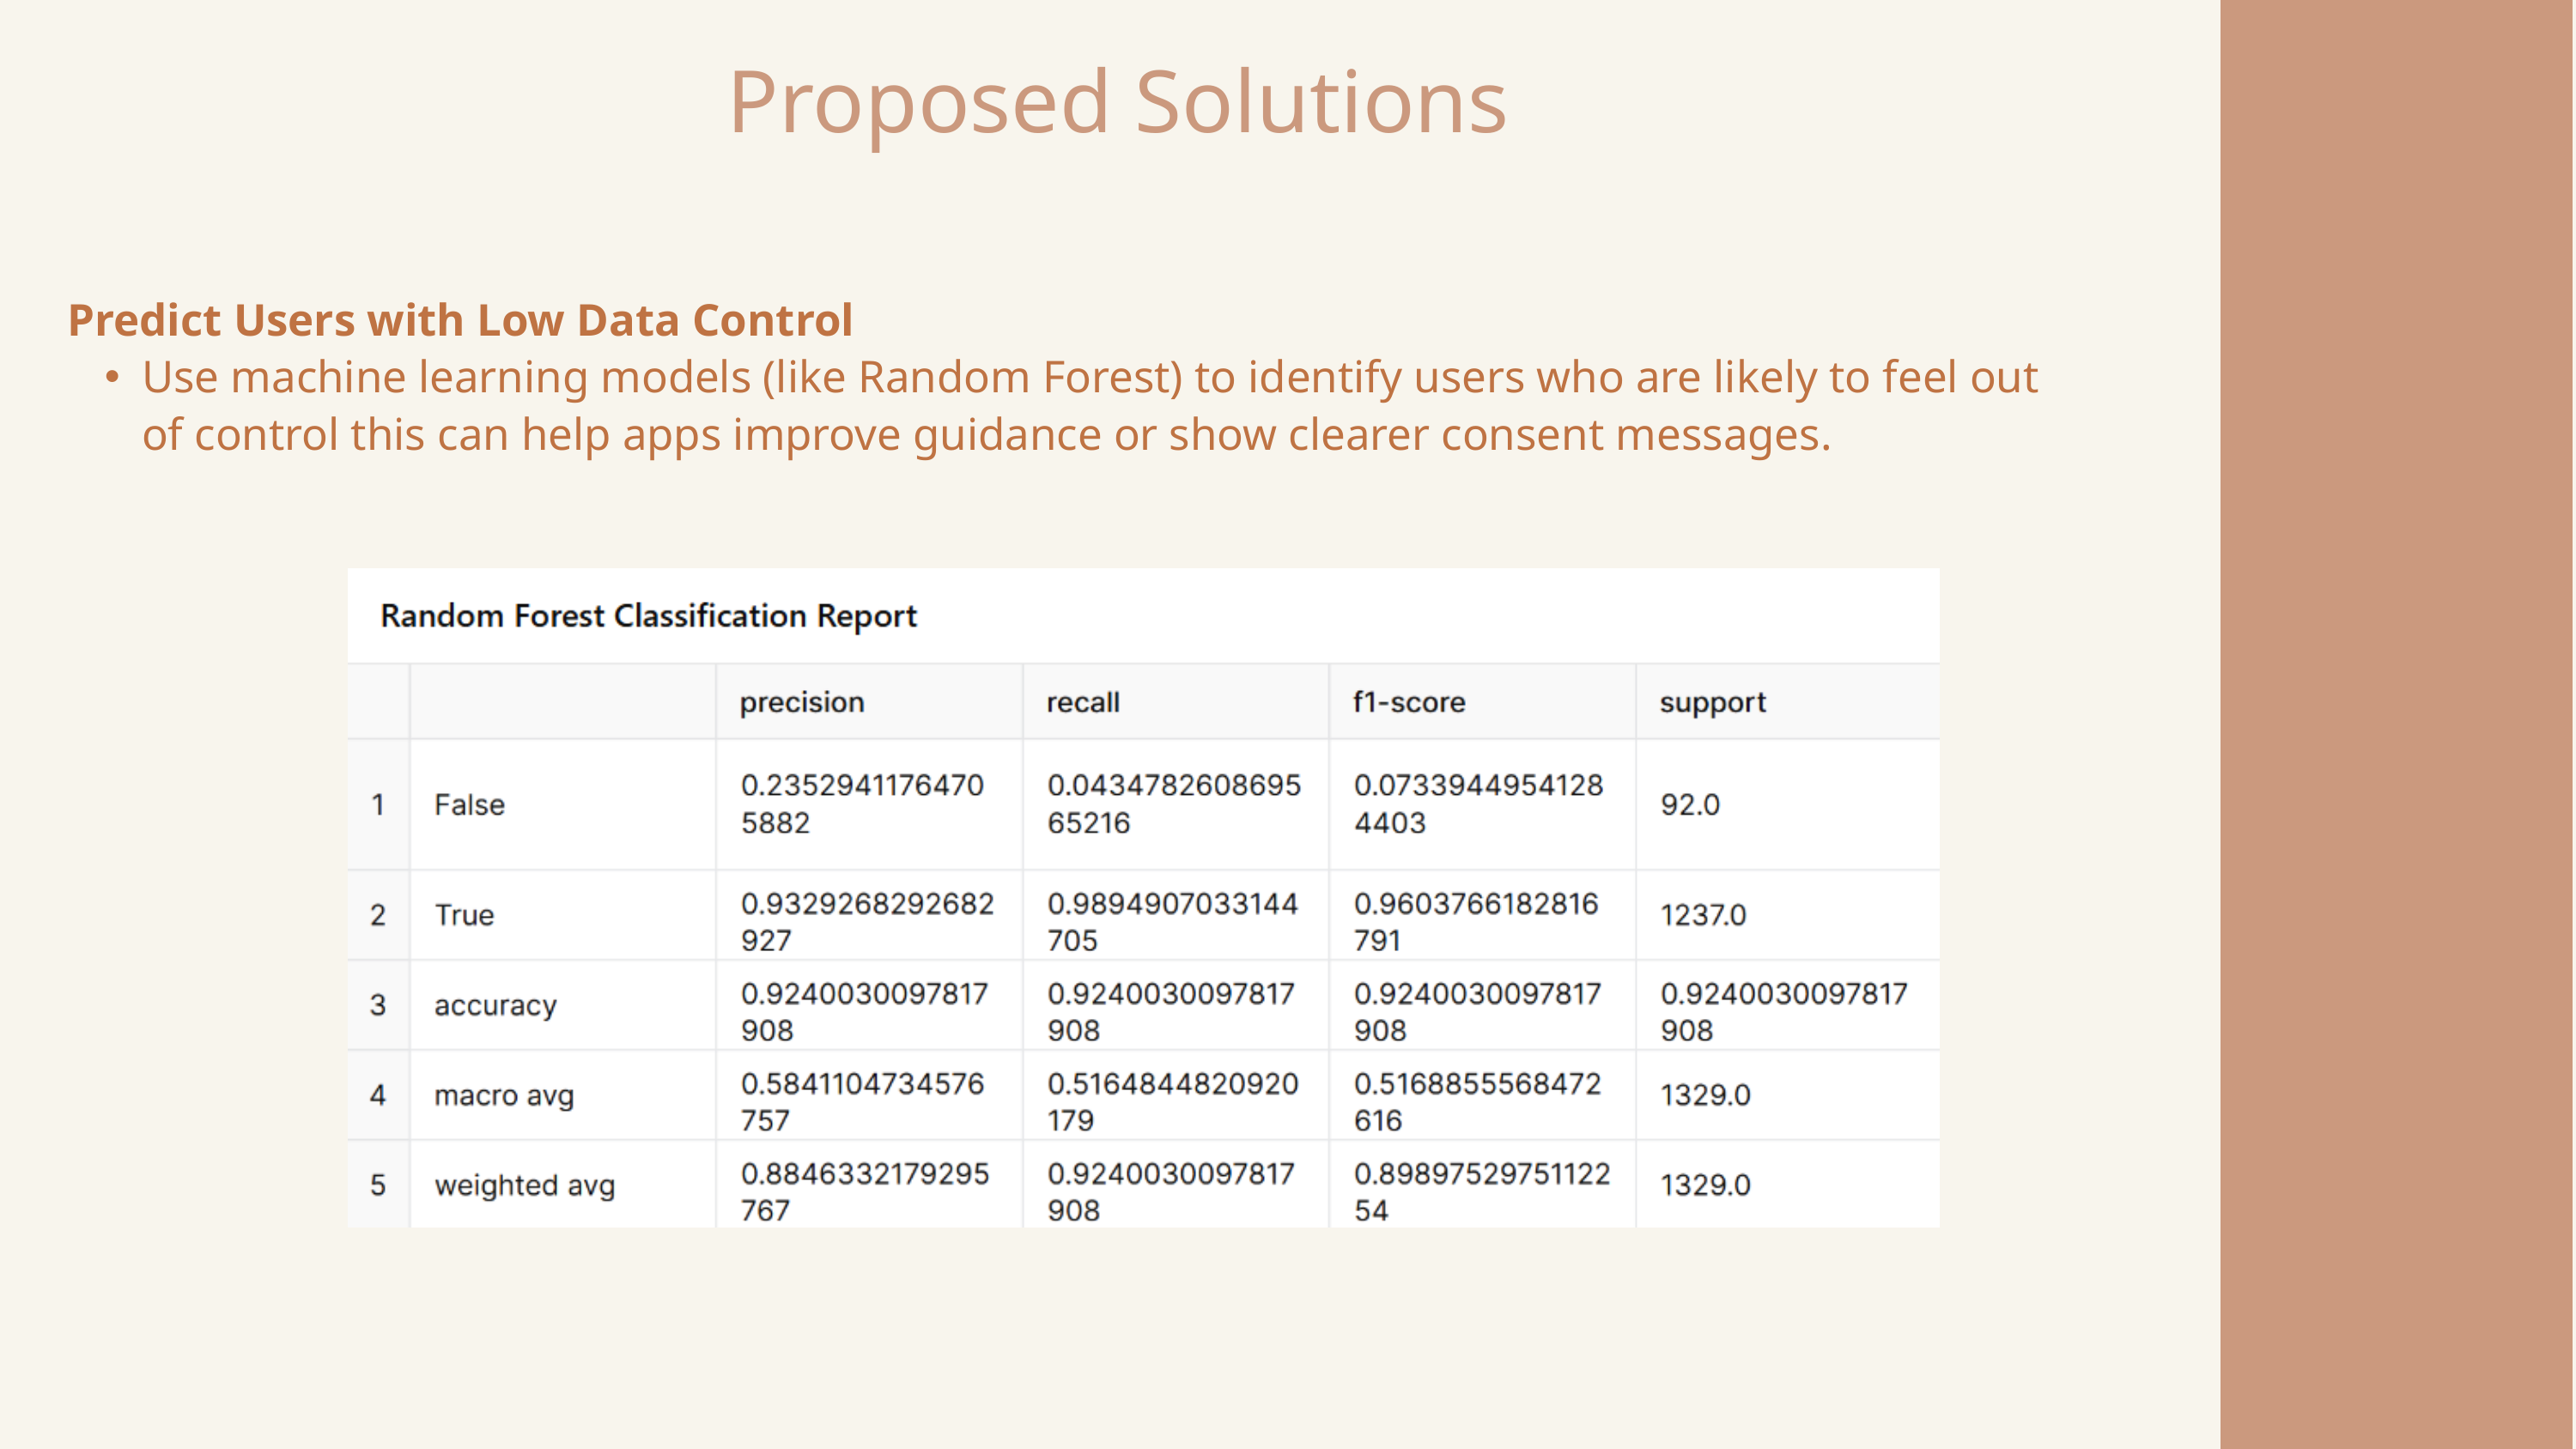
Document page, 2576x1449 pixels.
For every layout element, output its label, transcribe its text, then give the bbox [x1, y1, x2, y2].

text_box Predict Users with Low Data Control Use machine learning models (like Random Forest) to identify users who are likely to feel out of control this can help apps improve guidance or show clearer consent messages. [67, 288, 2083, 516]
text_box Proposed Solutions [67, 29, 2170, 150]
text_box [2220, 0, 2573, 1449]
text_box [348, 568, 1940, 1228]
